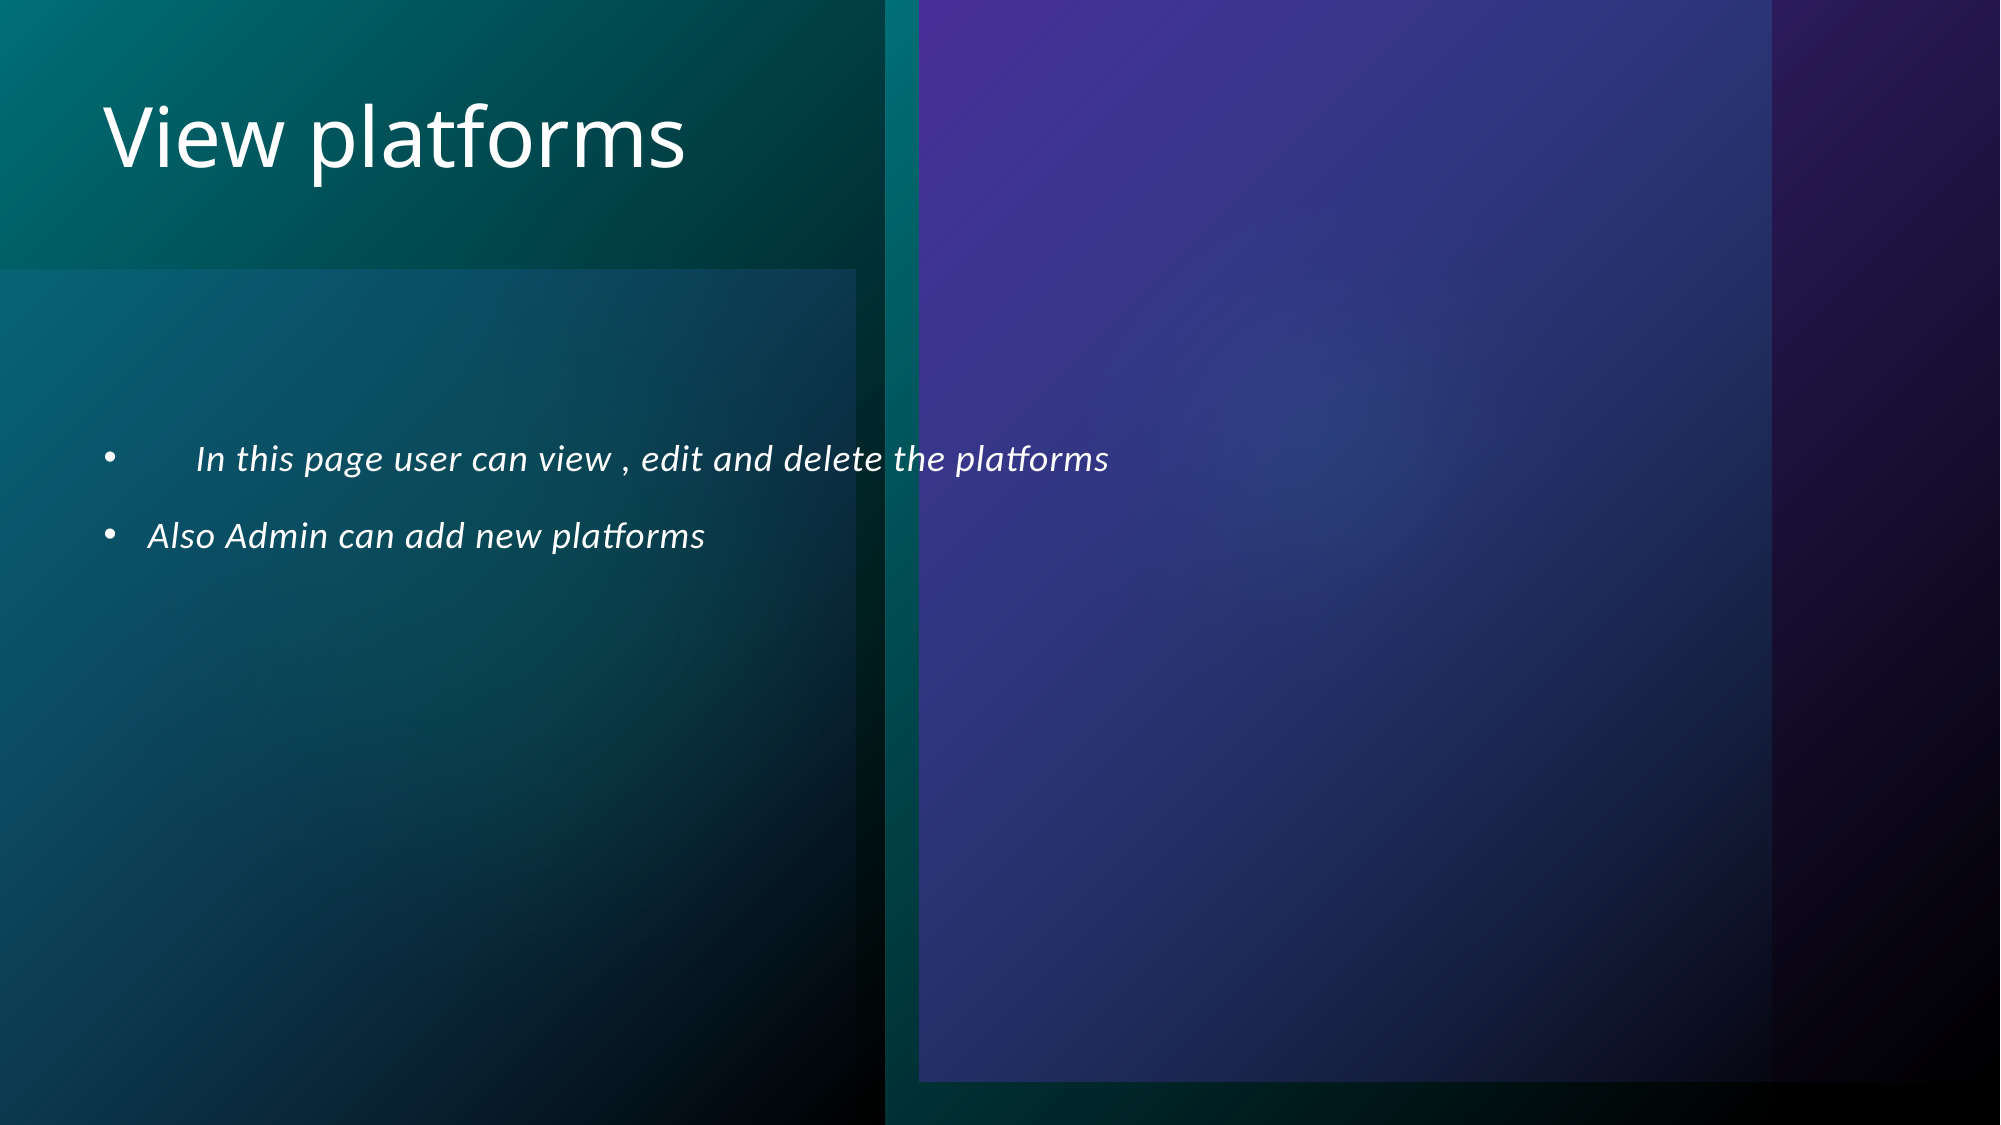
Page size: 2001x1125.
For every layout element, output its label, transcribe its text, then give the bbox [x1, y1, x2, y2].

list In this page user can view , edit and delete the platforms Also Admin can add new platforms [88, 414, 1910, 1035]
title View platforms [88, 88, 1910, 386]
